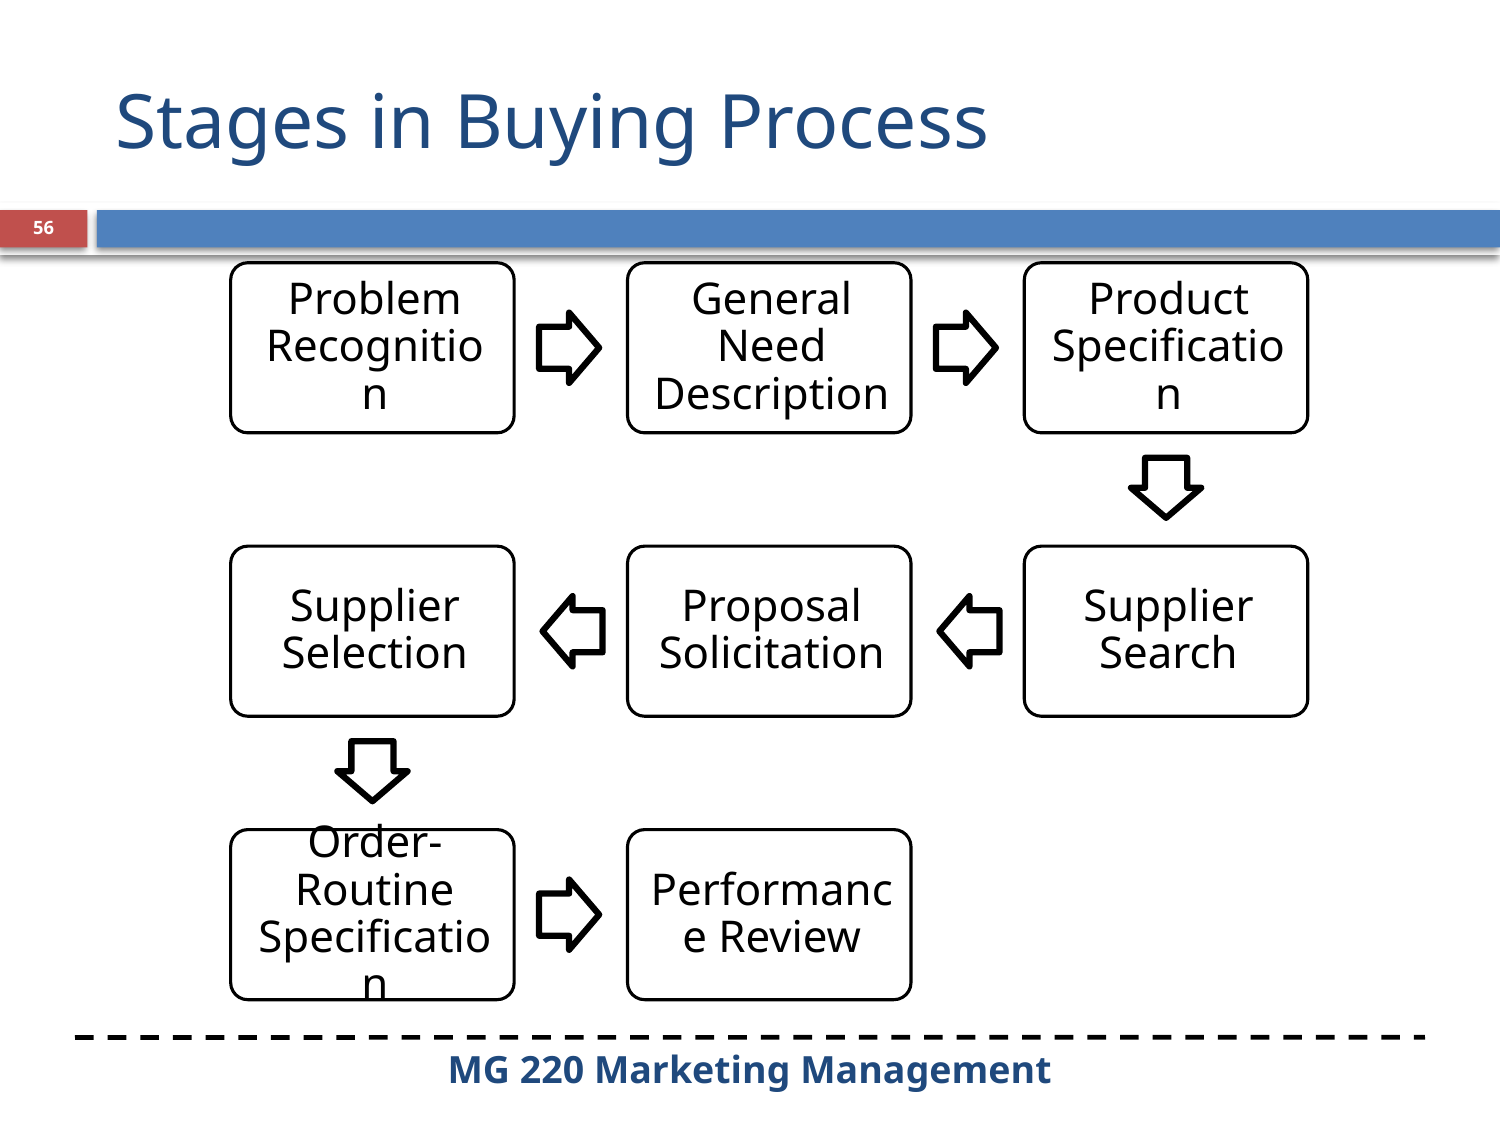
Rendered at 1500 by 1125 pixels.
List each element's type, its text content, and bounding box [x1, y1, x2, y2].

footer MG 220 Marketing Management [99, 1037, 1400, 1100]
text_box 56 [0, 208, 88, 249]
title Stages in Buying Process [100, 37, 1438, 200]
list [100, 262, 1439, 1001]
